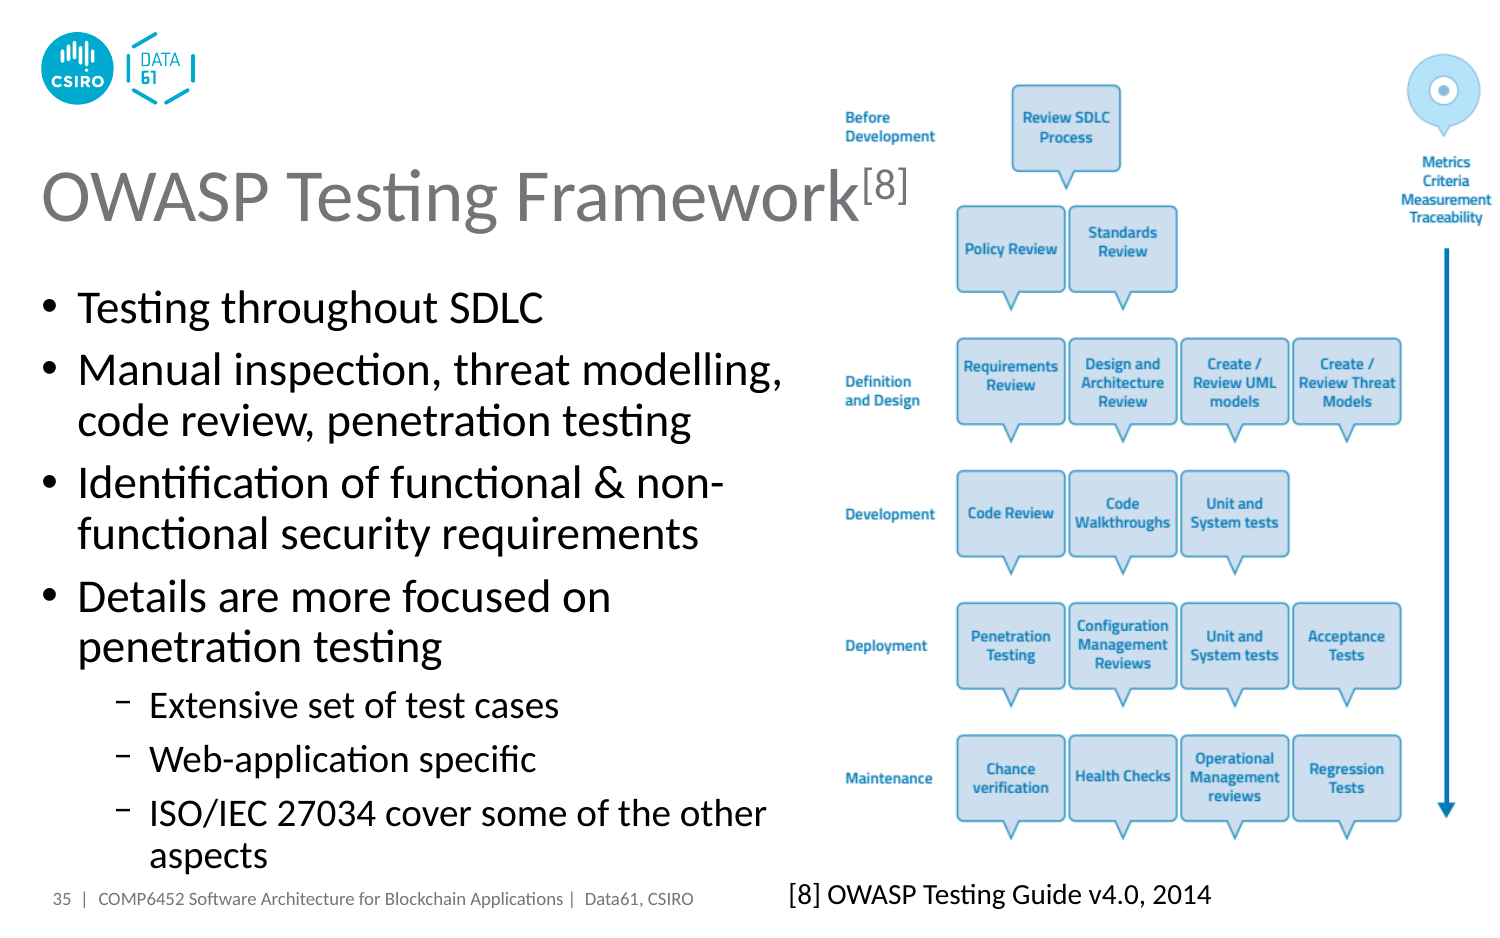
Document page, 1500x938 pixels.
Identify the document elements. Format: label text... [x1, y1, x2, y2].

title OWASP Testing Framework[8] [41, 146, 838, 264]
slide_number 35 | [41, 889, 89, 907]
text_box [8] OWASP Testing Guide v4.0, 2014 [773, 867, 1500, 918]
list Testing throughout SDLC Manual inspection, threat modelling, code review, penetration testing Identification of functional & non-functional security requirements Details are more focused on penetration testing Extensive set of test cases Web-application specific ISO/IEC 27034 cover some of the other aspects [41, 282, 809, 890]
footer COMP6452 Software Architecture for Blockchain Applications | Data61, CSIRO [98, 889, 773, 907]
picture [843, 50, 1495, 847]
